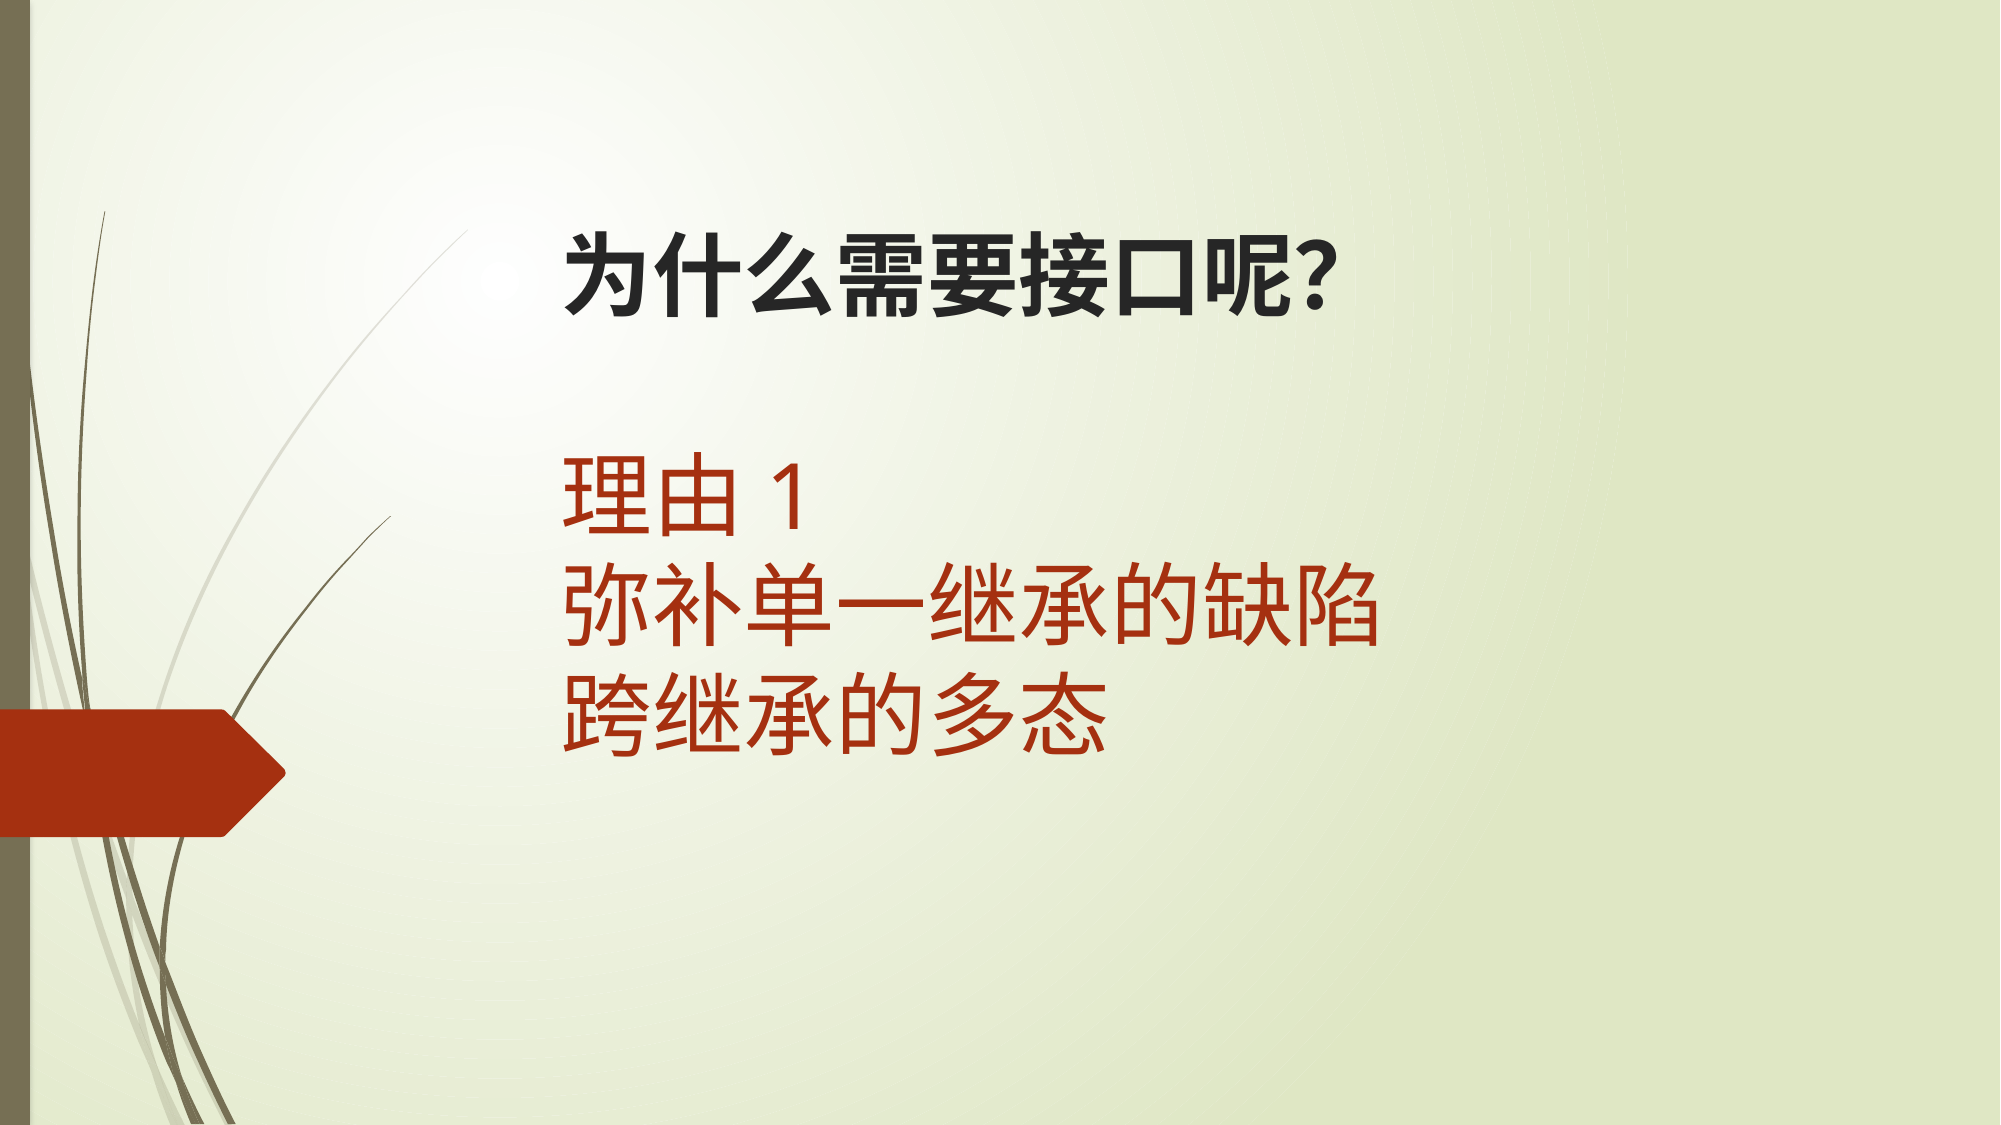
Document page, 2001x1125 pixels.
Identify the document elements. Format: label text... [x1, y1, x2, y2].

text_box 为什么需要接口呢？ 理由1 弥补单一继承的缺陷 跨继承的多态 [545, 210, 1402, 775]
